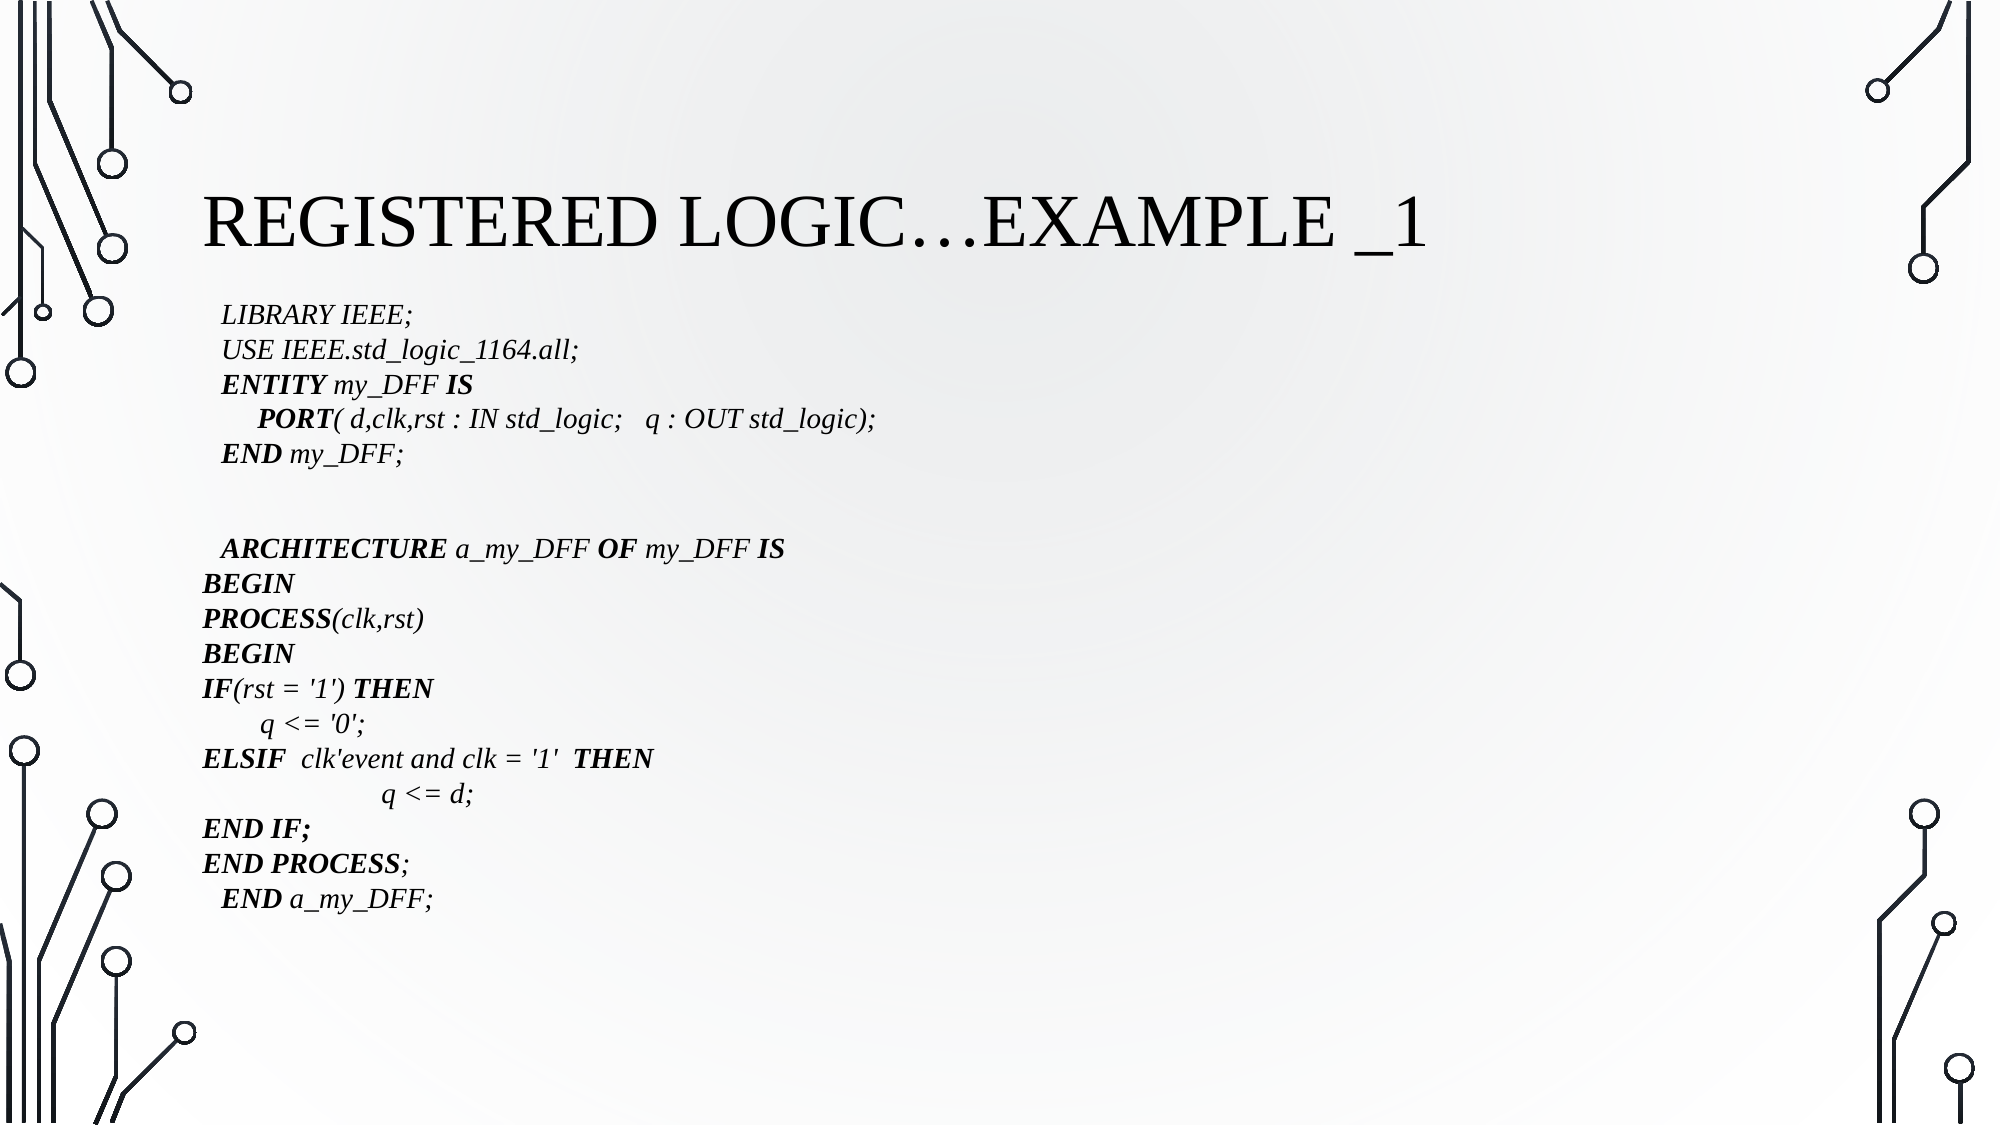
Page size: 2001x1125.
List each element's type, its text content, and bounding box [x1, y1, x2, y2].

text_box REGISTERED LOGIC…EXAMPLE _1 [187, 101, 1813, 287]
text_box LIBRARY IEEE; USE IEEE.std_logic_1164.all; ENTITY my_DFF IS PORT( d,clk,rst : IN std_logic; q : OUT std_logic); END my_DFF; ARCHITECTURE a_my_DFF OF my_DFF IS BEGIN PROCESS(clk,rst) BEGIN IF(rst = '1') THEN q <= '0'; ELSIF clk'event and clk = '1' THEN q <= d; END IF; END PROCESS; END a_my_DFF; [187, 287, 1813, 1100]
